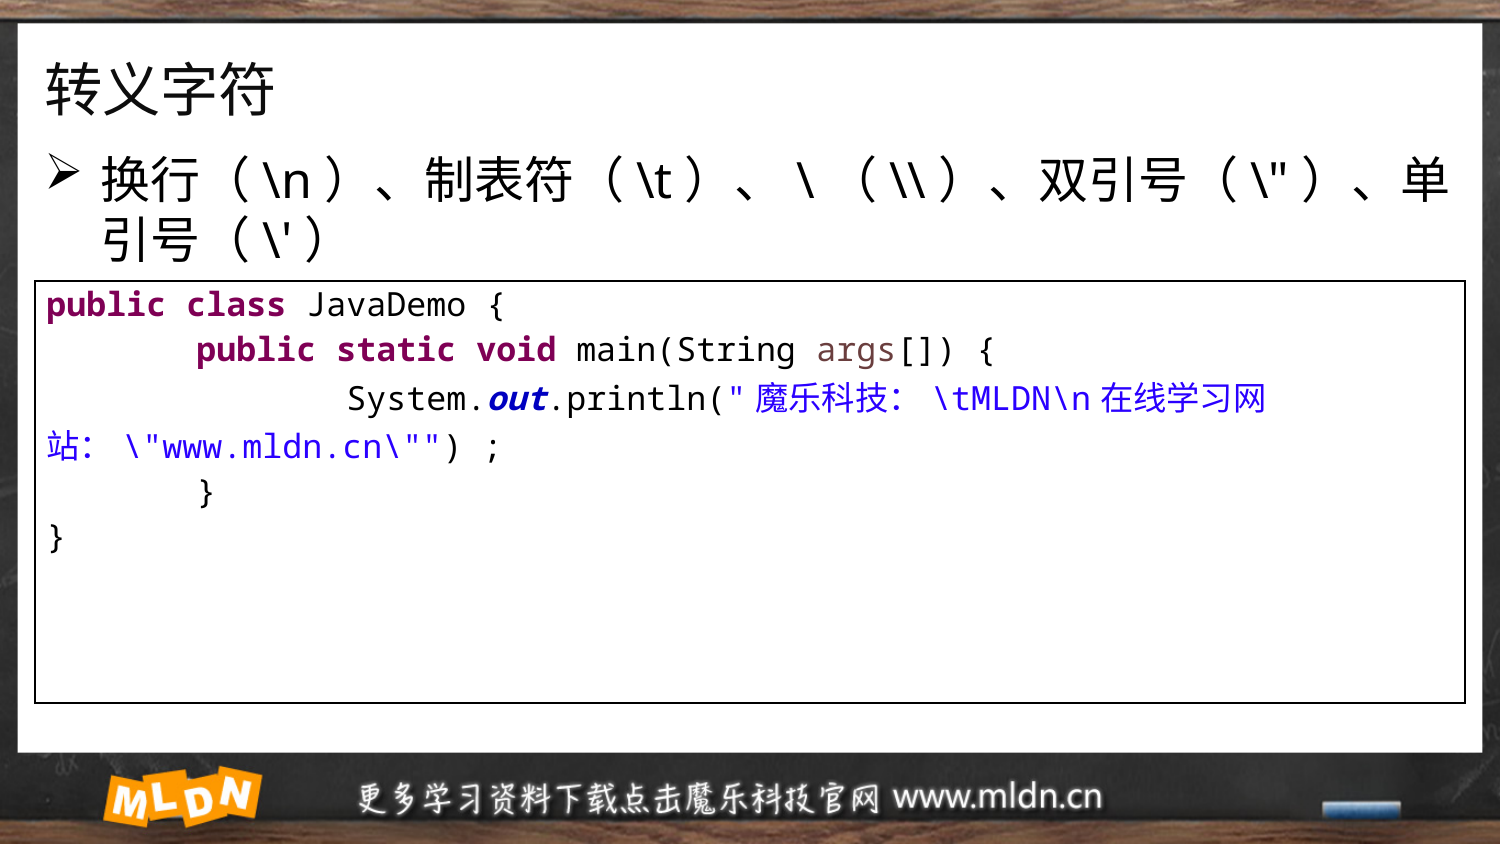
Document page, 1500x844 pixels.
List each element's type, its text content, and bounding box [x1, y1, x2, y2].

title 转义字符 [29, 34, 1471, 140]
picture [0, 0, 1500, 844]
table_header public class JavaDemo { public static void main(String args[]) { System.out.println("魔乐科技：\tMLDN\n在线学习网站：\"www.mldn.cn\"") ; } } [36, 282, 1464, 702]
list 换行（\n）、制表符（\t）、\（\\）、双引号（\"）、单引号（\'） [29, 140, 1471, 729]
